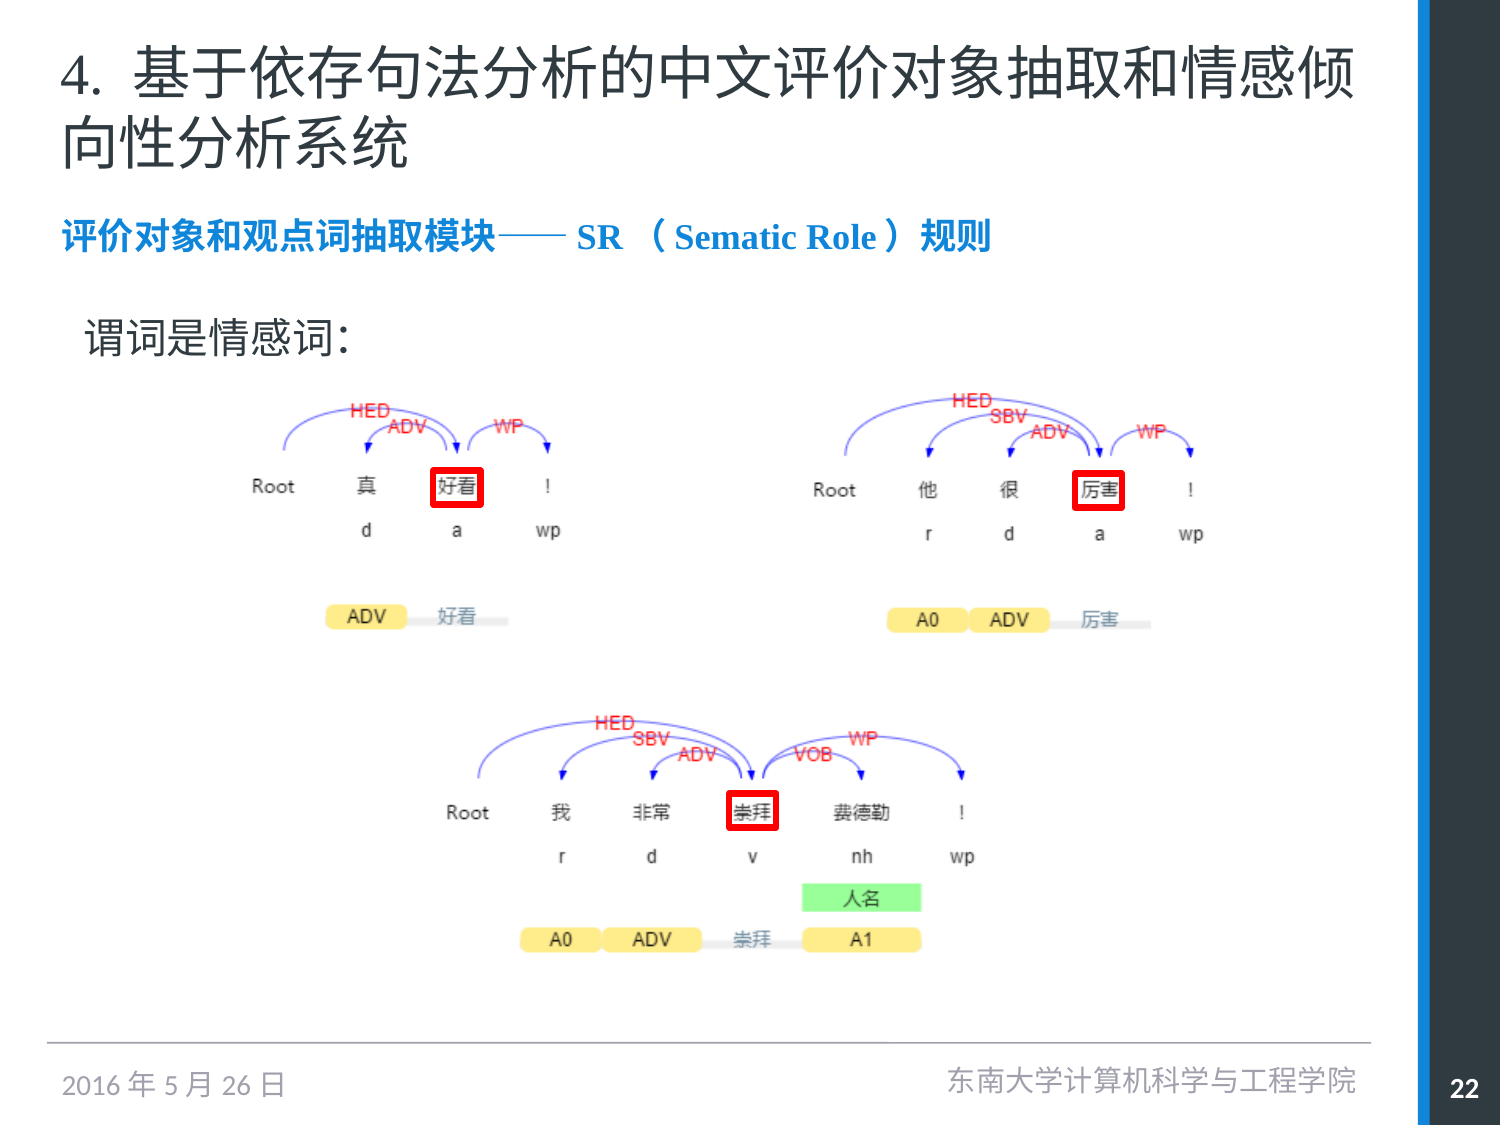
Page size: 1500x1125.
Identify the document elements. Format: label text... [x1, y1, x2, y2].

list 谓词是情感词： [68, 304, 1360, 997]
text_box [440, 704, 988, 970]
footer 东南大学计算机科学与工程学院 [481, 1053, 1372, 1114]
title 4. 基于依存句法分析的中文评价对象抽取和情感倾向性分析系统 [45, 24, 1383, 188]
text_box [799, 380, 1221, 655]
list 评价对象和观点词抽取模块——SR（Sematic Role）规则 [46, 205, 1383, 265]
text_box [229, 388, 589, 648]
slide_number 22 [1429, 1066, 1500, 1107]
